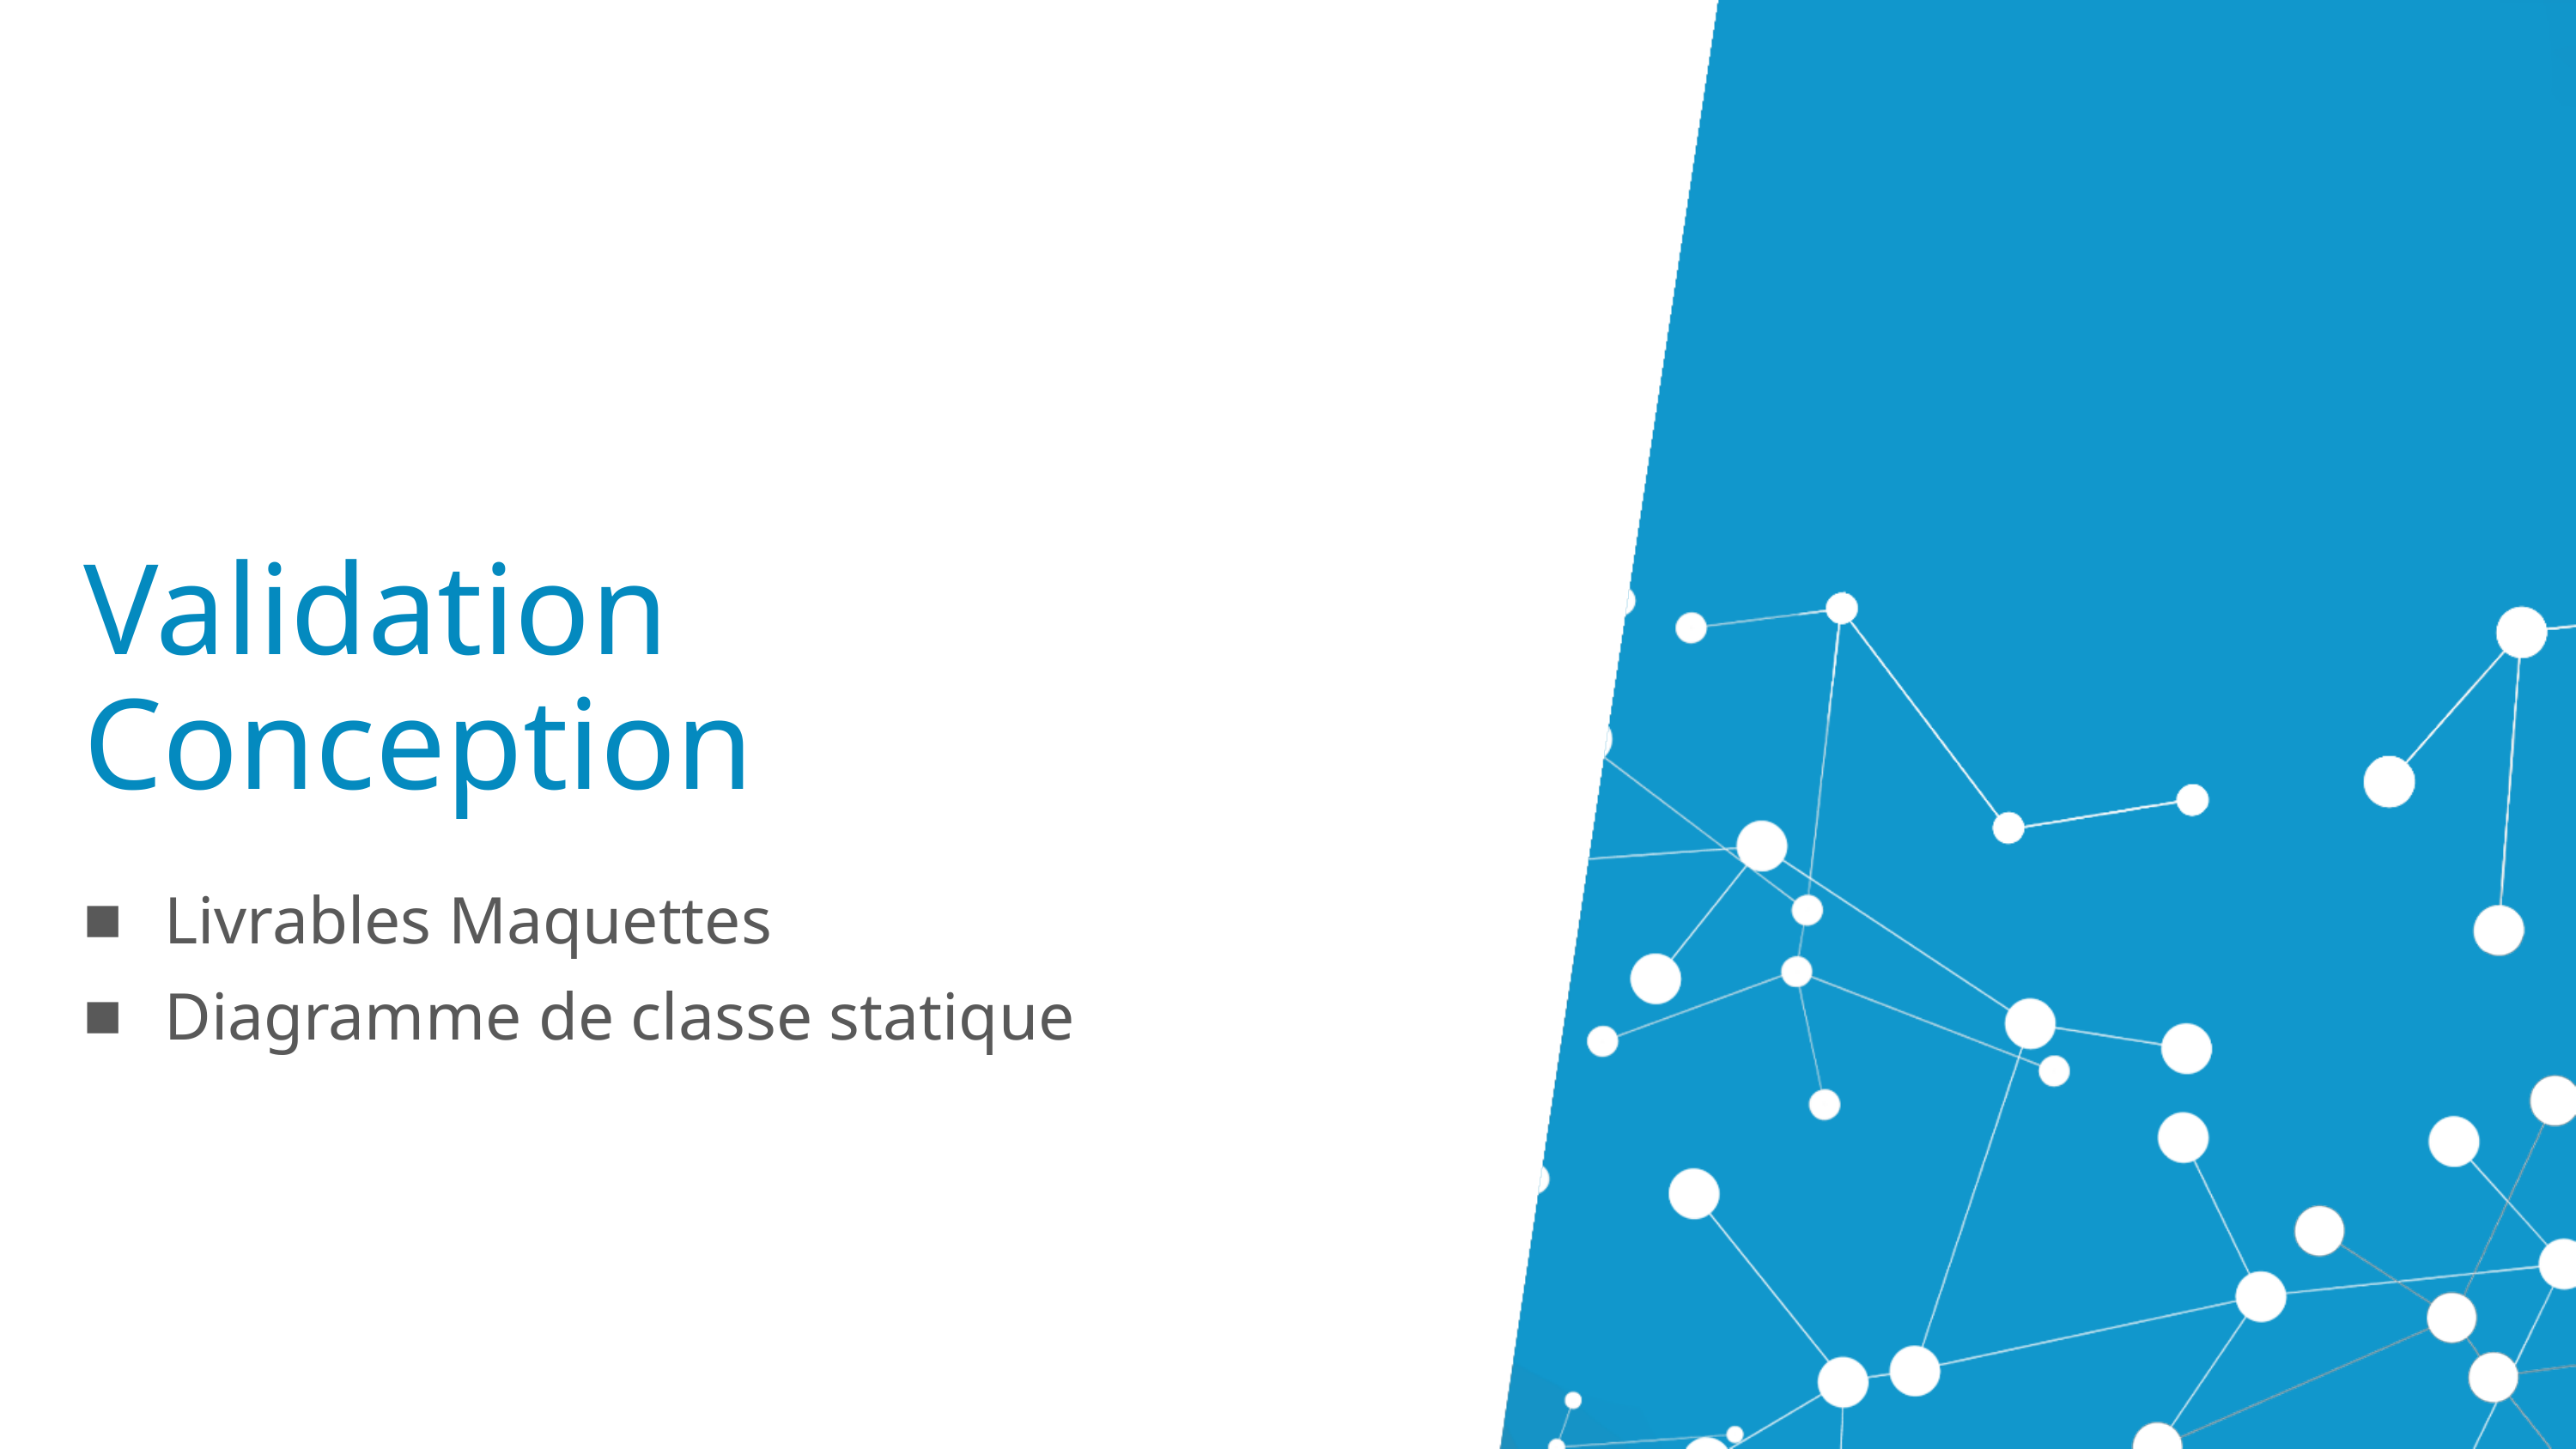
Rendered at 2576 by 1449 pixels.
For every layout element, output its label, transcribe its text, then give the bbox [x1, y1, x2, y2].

subtitle Livrables Maquettes Diagramme de classe statique [70, 881, 1288, 1232]
title Validation Conception [70, 420, 1288, 823]
picture [0, 0, 2576, 1449]
